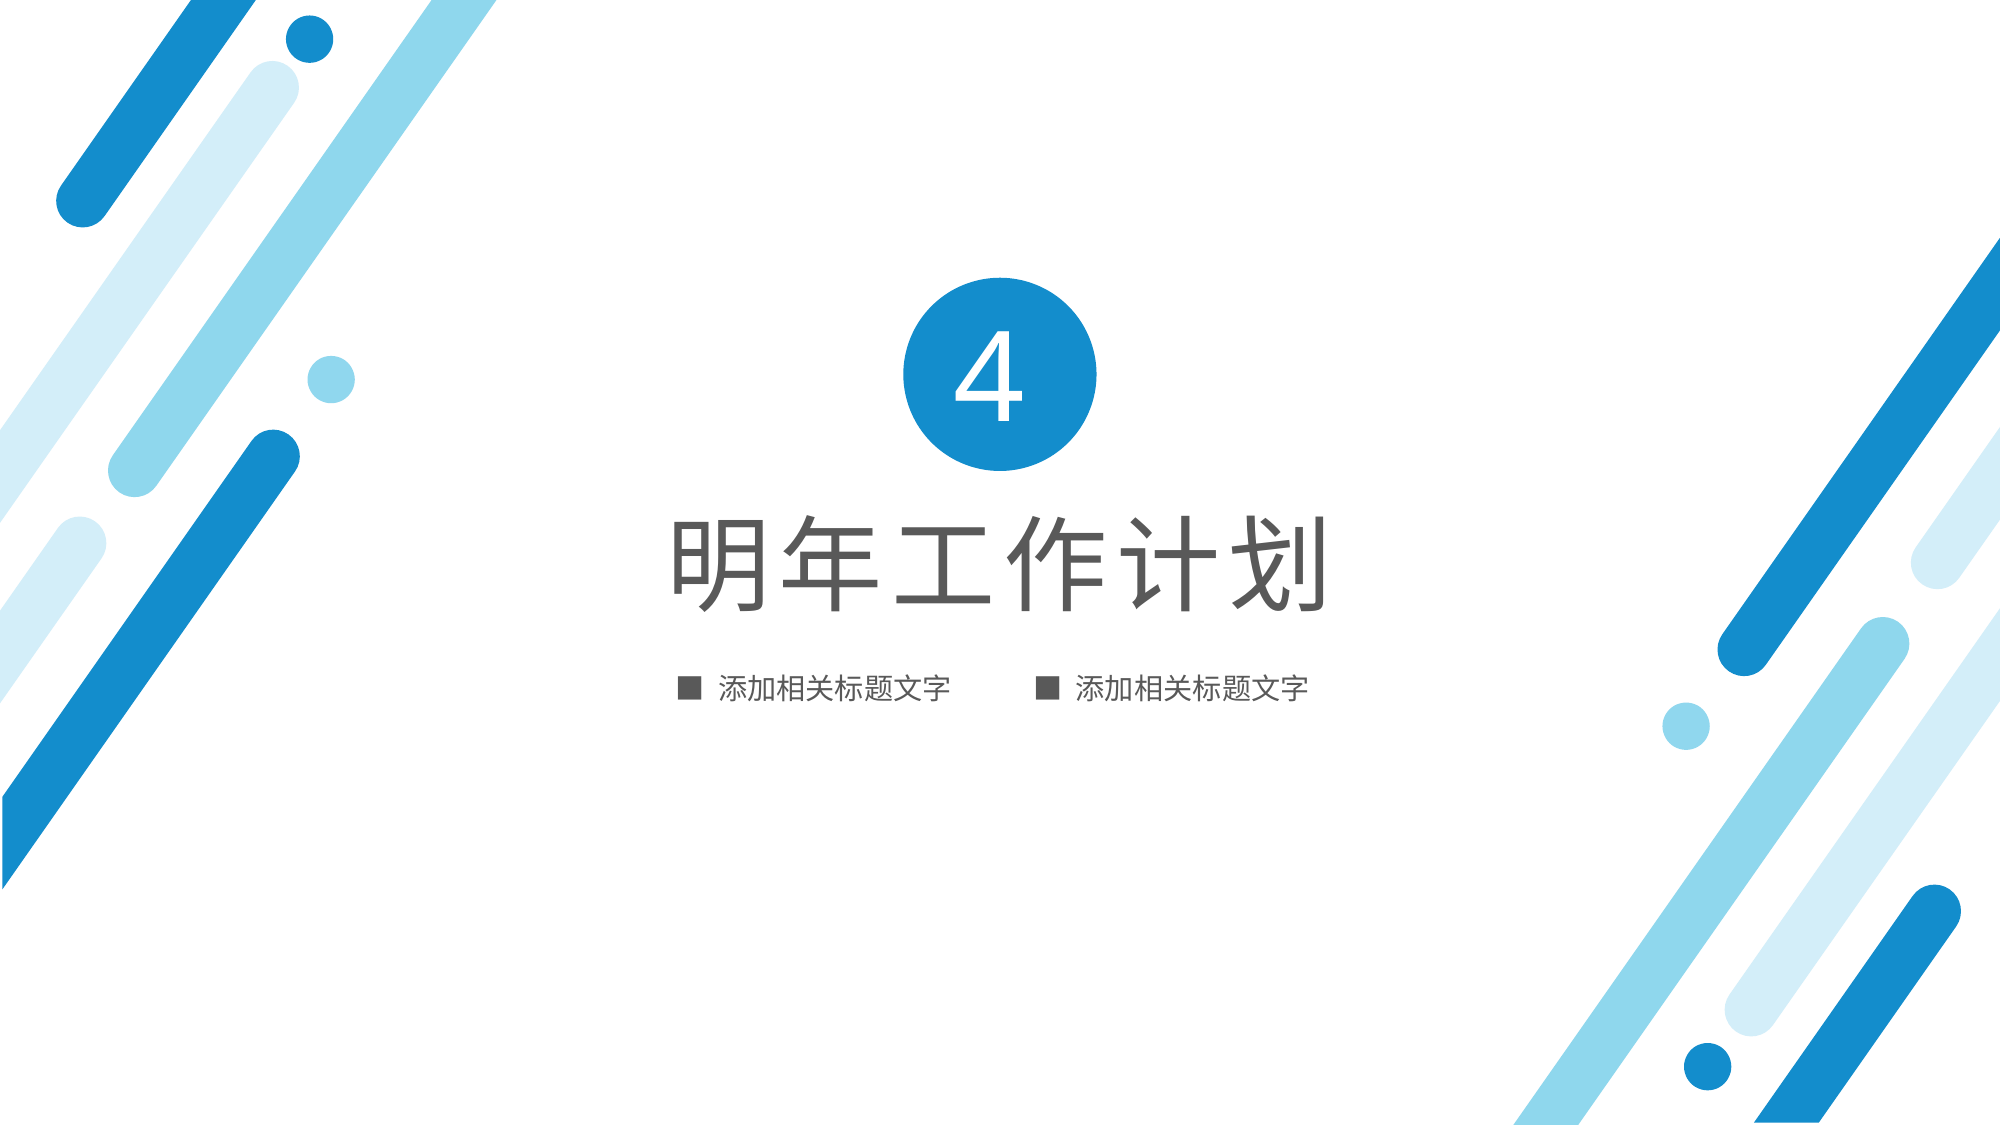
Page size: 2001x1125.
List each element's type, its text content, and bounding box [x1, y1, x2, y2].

text_box [954, 276, 1046, 288]
text_box ■ 添加相关标题文字 [1018, 662, 1325, 713]
text_box ■ 添加相关标题文字 [660, 662, 967, 713]
text_box [1, 633, 184, 893]
text_box [1953, 425, 2000, 492]
text_box [1661, 701, 1711, 751]
text_box [1752, 883, 1963, 1124]
text_box [1820, 235, 2000, 492]
text_box [0, 633, 51, 706]
text_box [106, 0, 498, 492]
text_box [284, 14, 335, 64]
text_box [214, 428, 301, 492]
text_box [1723, 633, 2000, 1038]
text_box [0, 59, 300, 492]
text_box 明年工作计划 [0, 492, 2000, 633]
text_box [943, 454, 1057, 472]
text_box [55, 0, 258, 229]
text_box [306, 354, 356, 405]
text_box [1682, 1041, 1733, 1092]
text_box [1088, 332, 1098, 417]
text_box 4 [892, 288, 1088, 454]
text_box [1512, 633, 1911, 1125]
text_box [1716, 633, 1790, 678]
